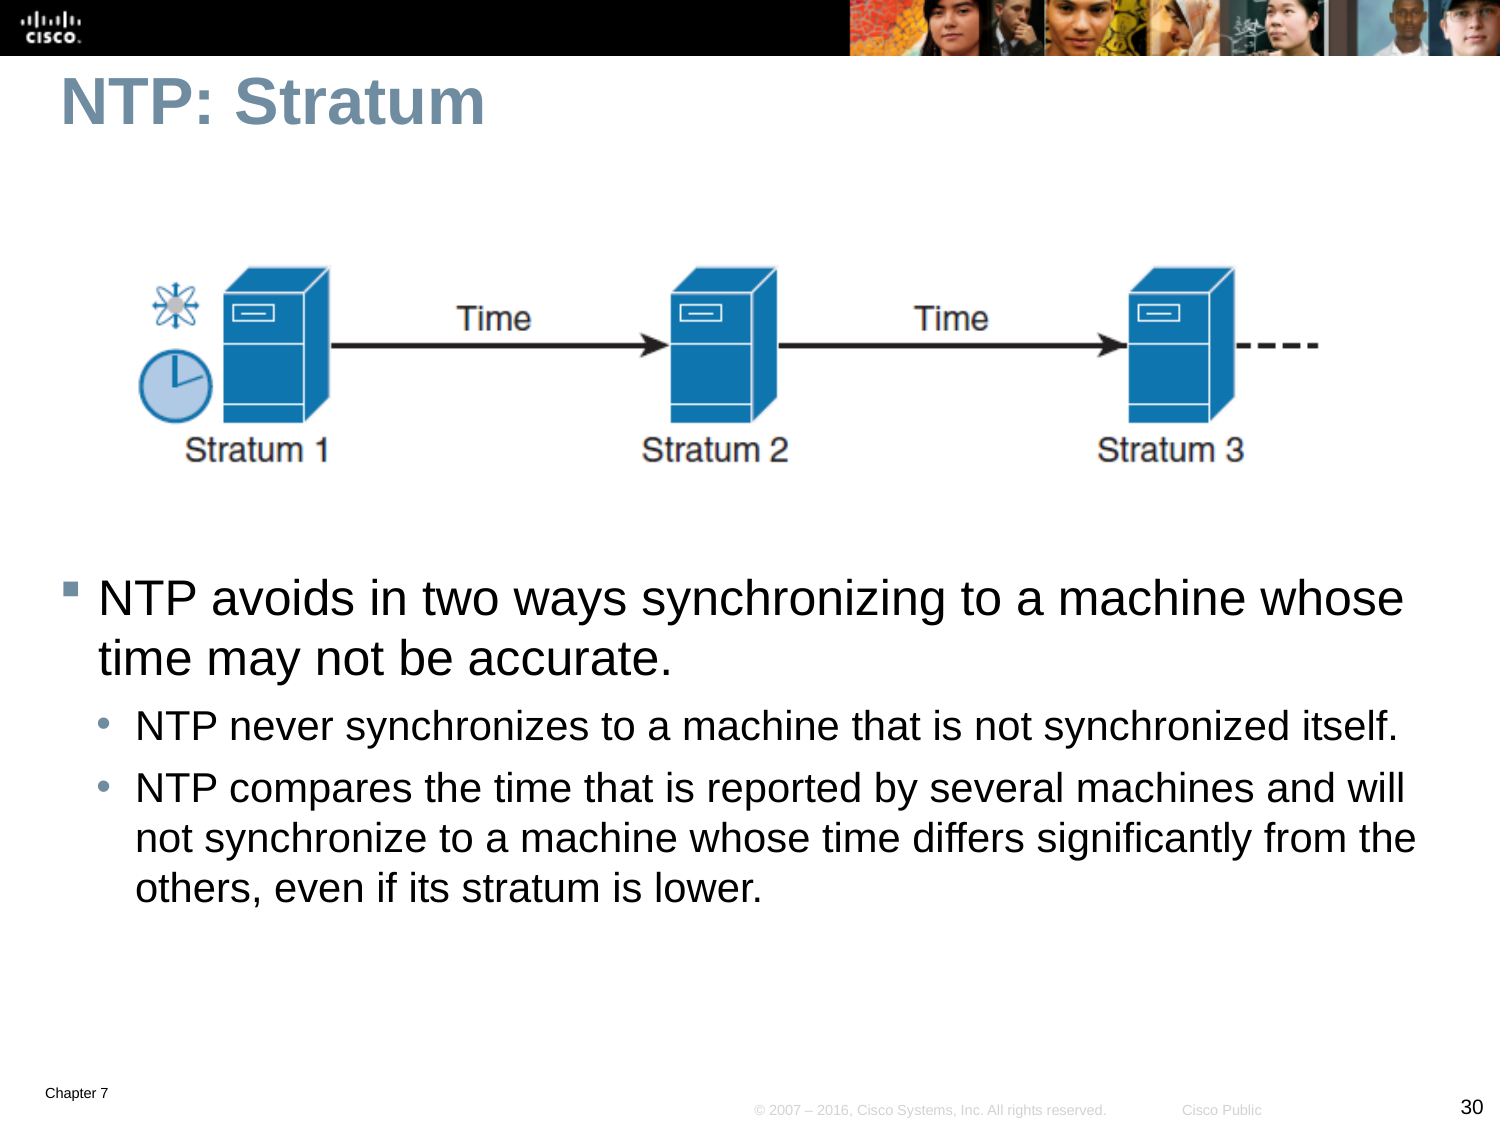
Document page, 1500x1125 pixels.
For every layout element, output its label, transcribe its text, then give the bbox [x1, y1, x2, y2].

picture [93, 221, 1397, 479]
list NTP avoids in two ways synchronizing to a machine whose time may not be accurate. NTP never synchronizes to a machine that is not synchronized itself. NTP compares the time that is reported by several machines and will not synchronize to a machine whose time differs significantly from the others, even if its stratum is lower. [45, 558, 1444, 1037]
title NTP: Stratum [45, 59, 1444, 182]
picture [0, 0, 1500, 56]
